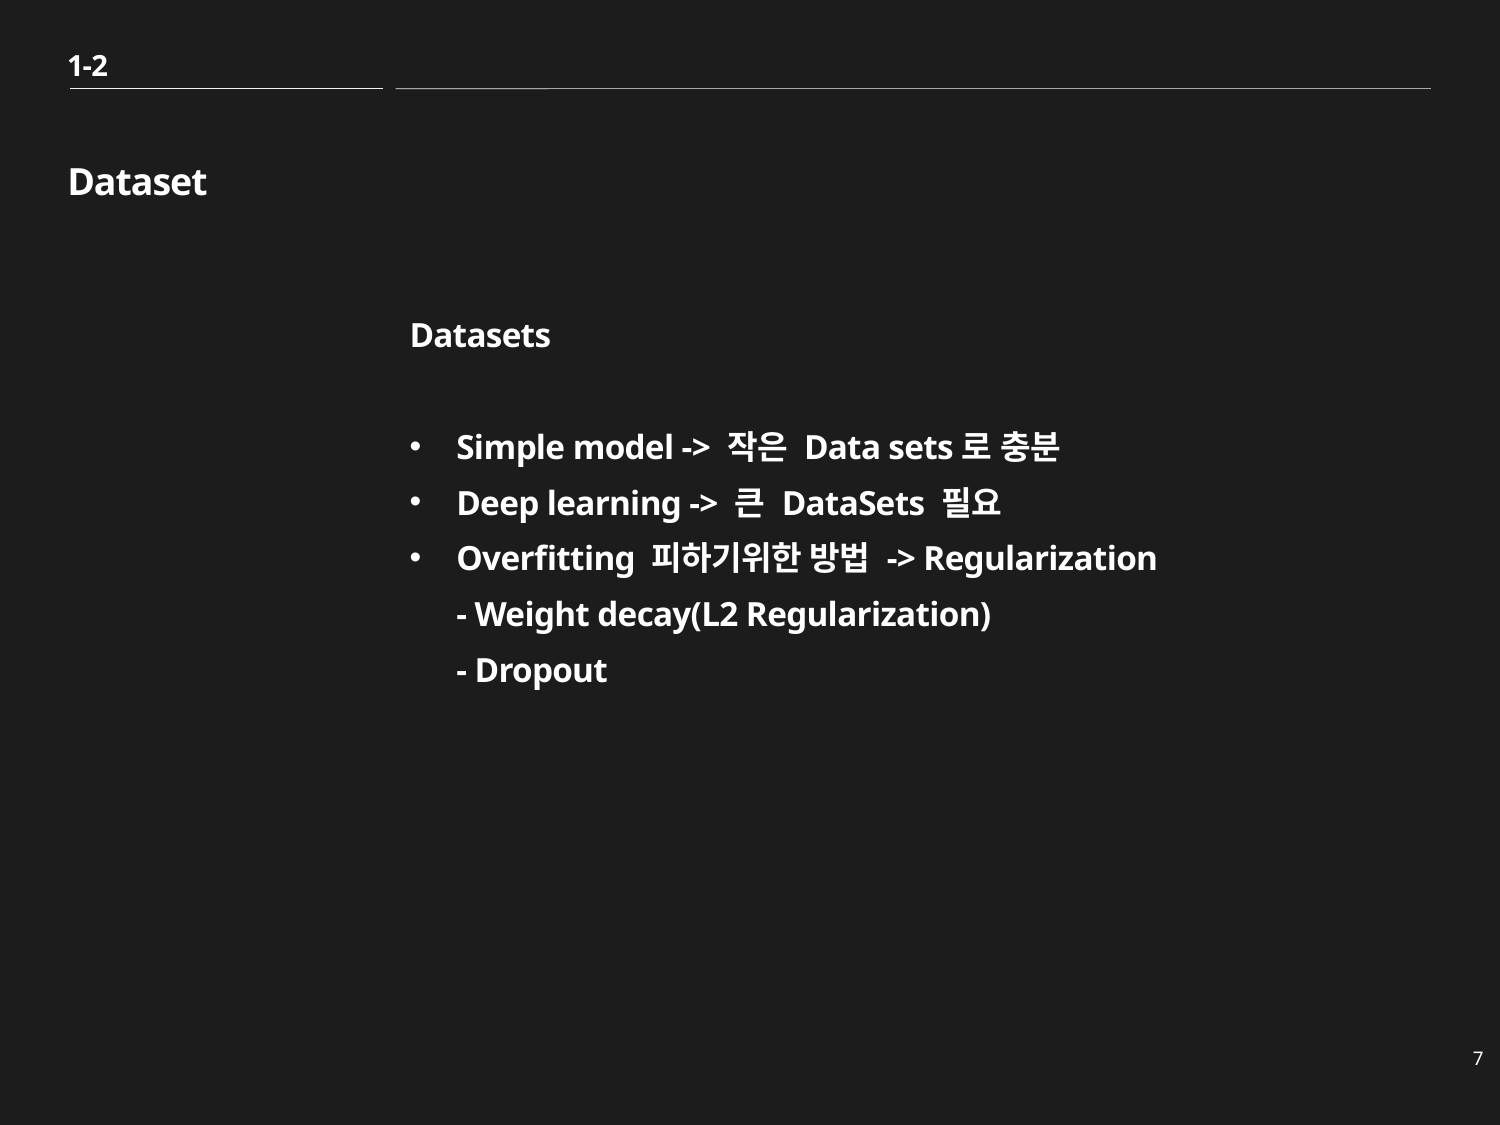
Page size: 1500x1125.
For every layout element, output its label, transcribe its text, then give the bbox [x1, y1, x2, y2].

text_box 1-2 [52, 39, 123, 90]
title Dataset [52, 150, 359, 392]
text_box Datasets Simple model -> 작은 Data sets로 충분 Deep learning -> 큰 DataSets 필요 Overfitting 피하기위한 방법 -> Regularization - Weight decay(L2 Regularization) - Dropout [394, 290, 1375, 697]
text_box 7 [1377, 1039, 1499, 1080]
